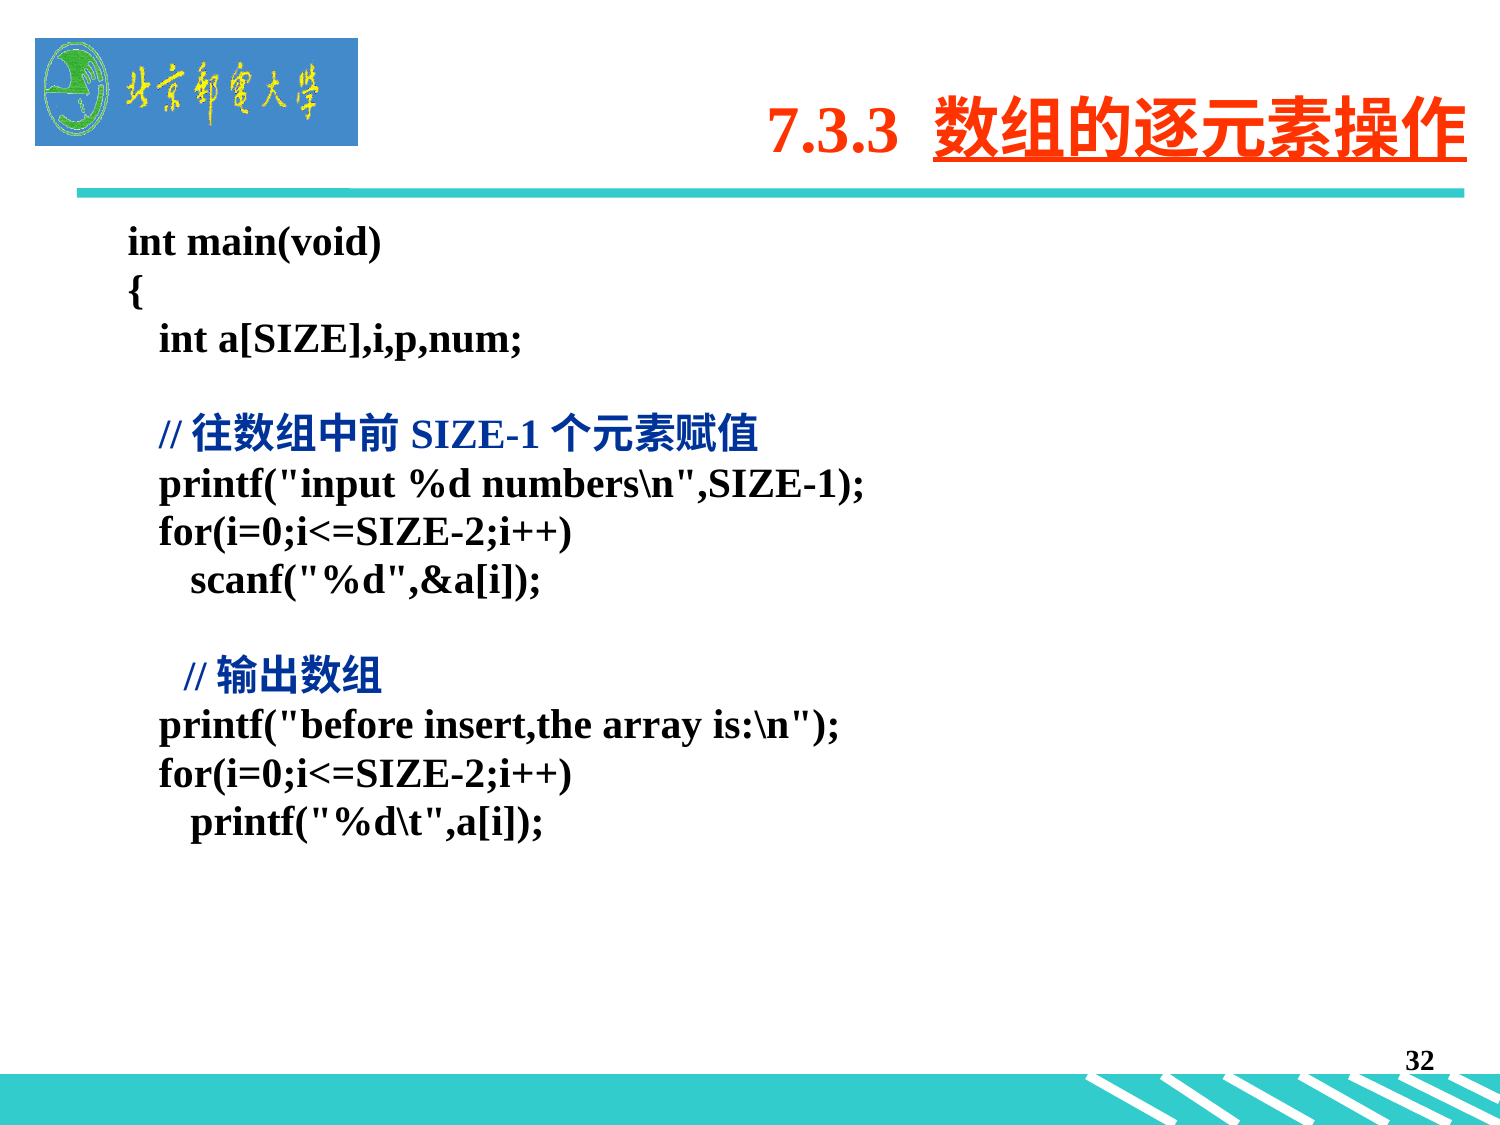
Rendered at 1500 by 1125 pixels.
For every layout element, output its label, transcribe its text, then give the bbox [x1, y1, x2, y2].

title 7.3.3 数组的逐元素操作 [207, 66, 1483, 185]
picture [34, 37, 358, 146]
list int main(void) { int a[SIZE],i,p,num; //往数组中前SIZE-1个元素赋值 printf("input %d numbers\n",SIZE-1); for(i=0;i<=SIZE-2;i++) scanf("%d",&a[i]); //输出数组 printf("before insert,the array is:\n"); for(i=0;i<=SIZE-2;i++) printf("%d\t",a[i]); [112, 216, 1388, 973]
slide_number 32 [1137, 1037, 1450, 1113]
